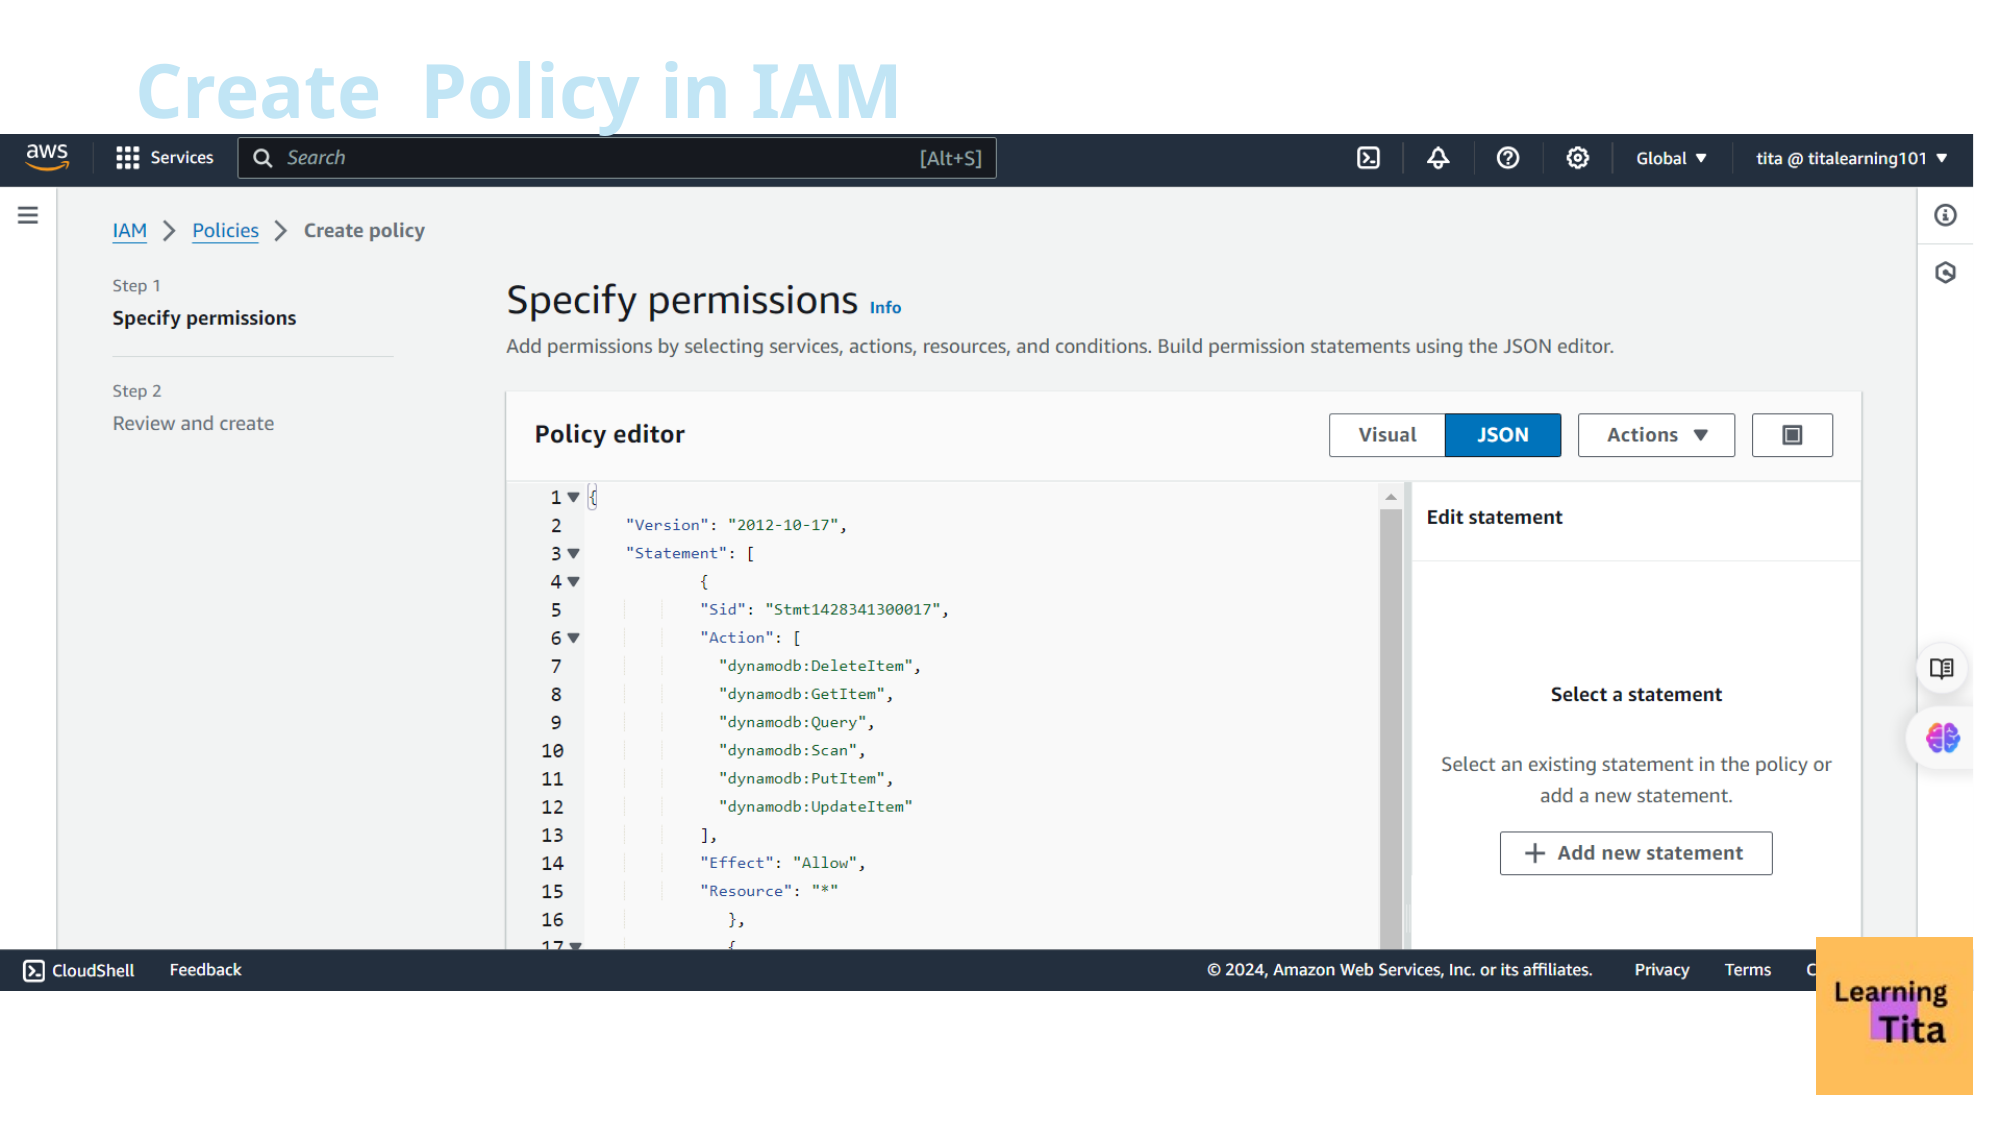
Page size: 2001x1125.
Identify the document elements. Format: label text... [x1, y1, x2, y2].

picture [0, 134, 1974, 1095]
text_box Create Policy in IAM [120, 36, 920, 134]
